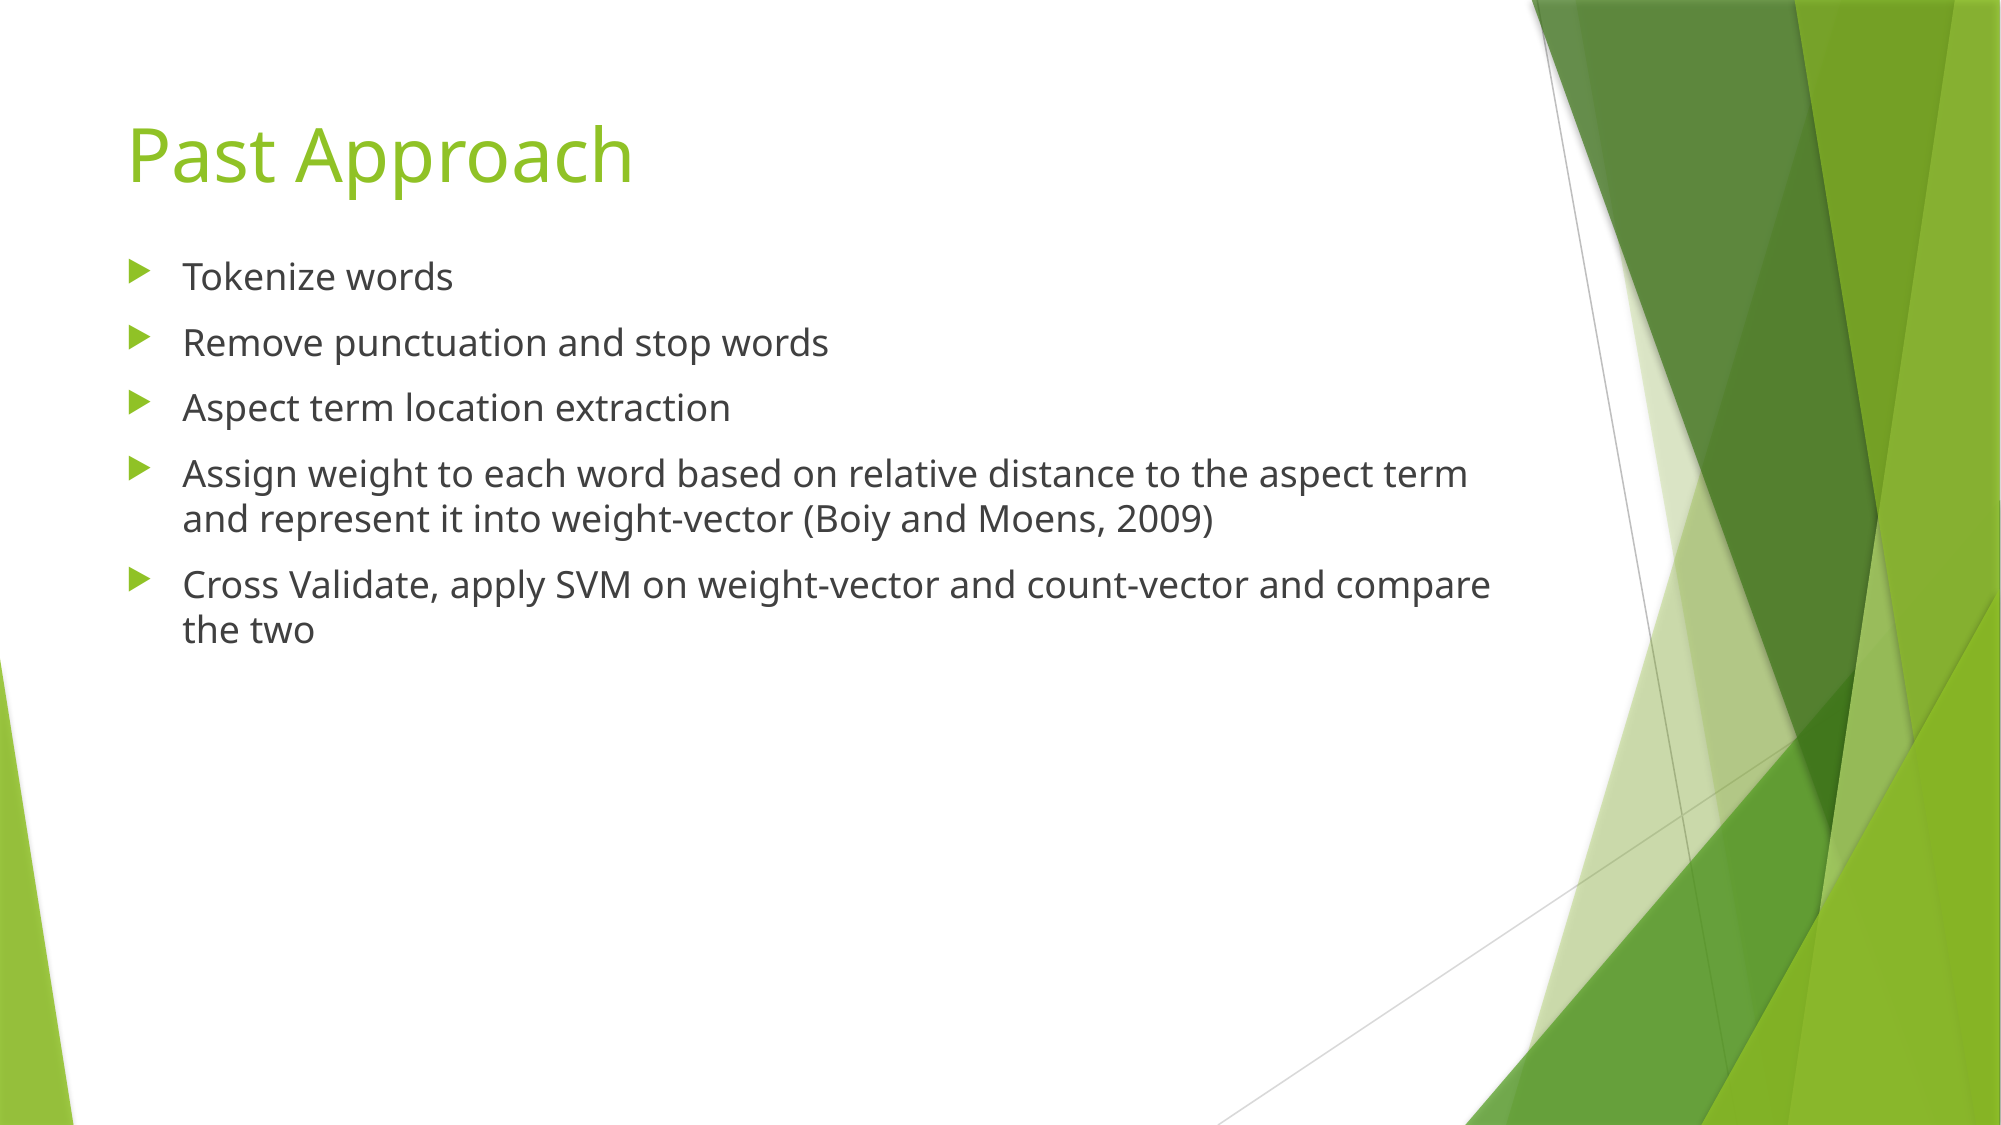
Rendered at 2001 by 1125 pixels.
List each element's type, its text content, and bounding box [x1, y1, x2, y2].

list Tokenize words Remove punctuation and stop words Aspect term location extraction Assign weight to each word based on relative distance to the aspect term and represent it into weight-vector (Boiy and Moens, 2009) Cross Validate, apply SVM on weight-vector and count-vector and compare the two [111, 245, 1522, 992]
title Past Approach [111, 99, 1522, 220]
